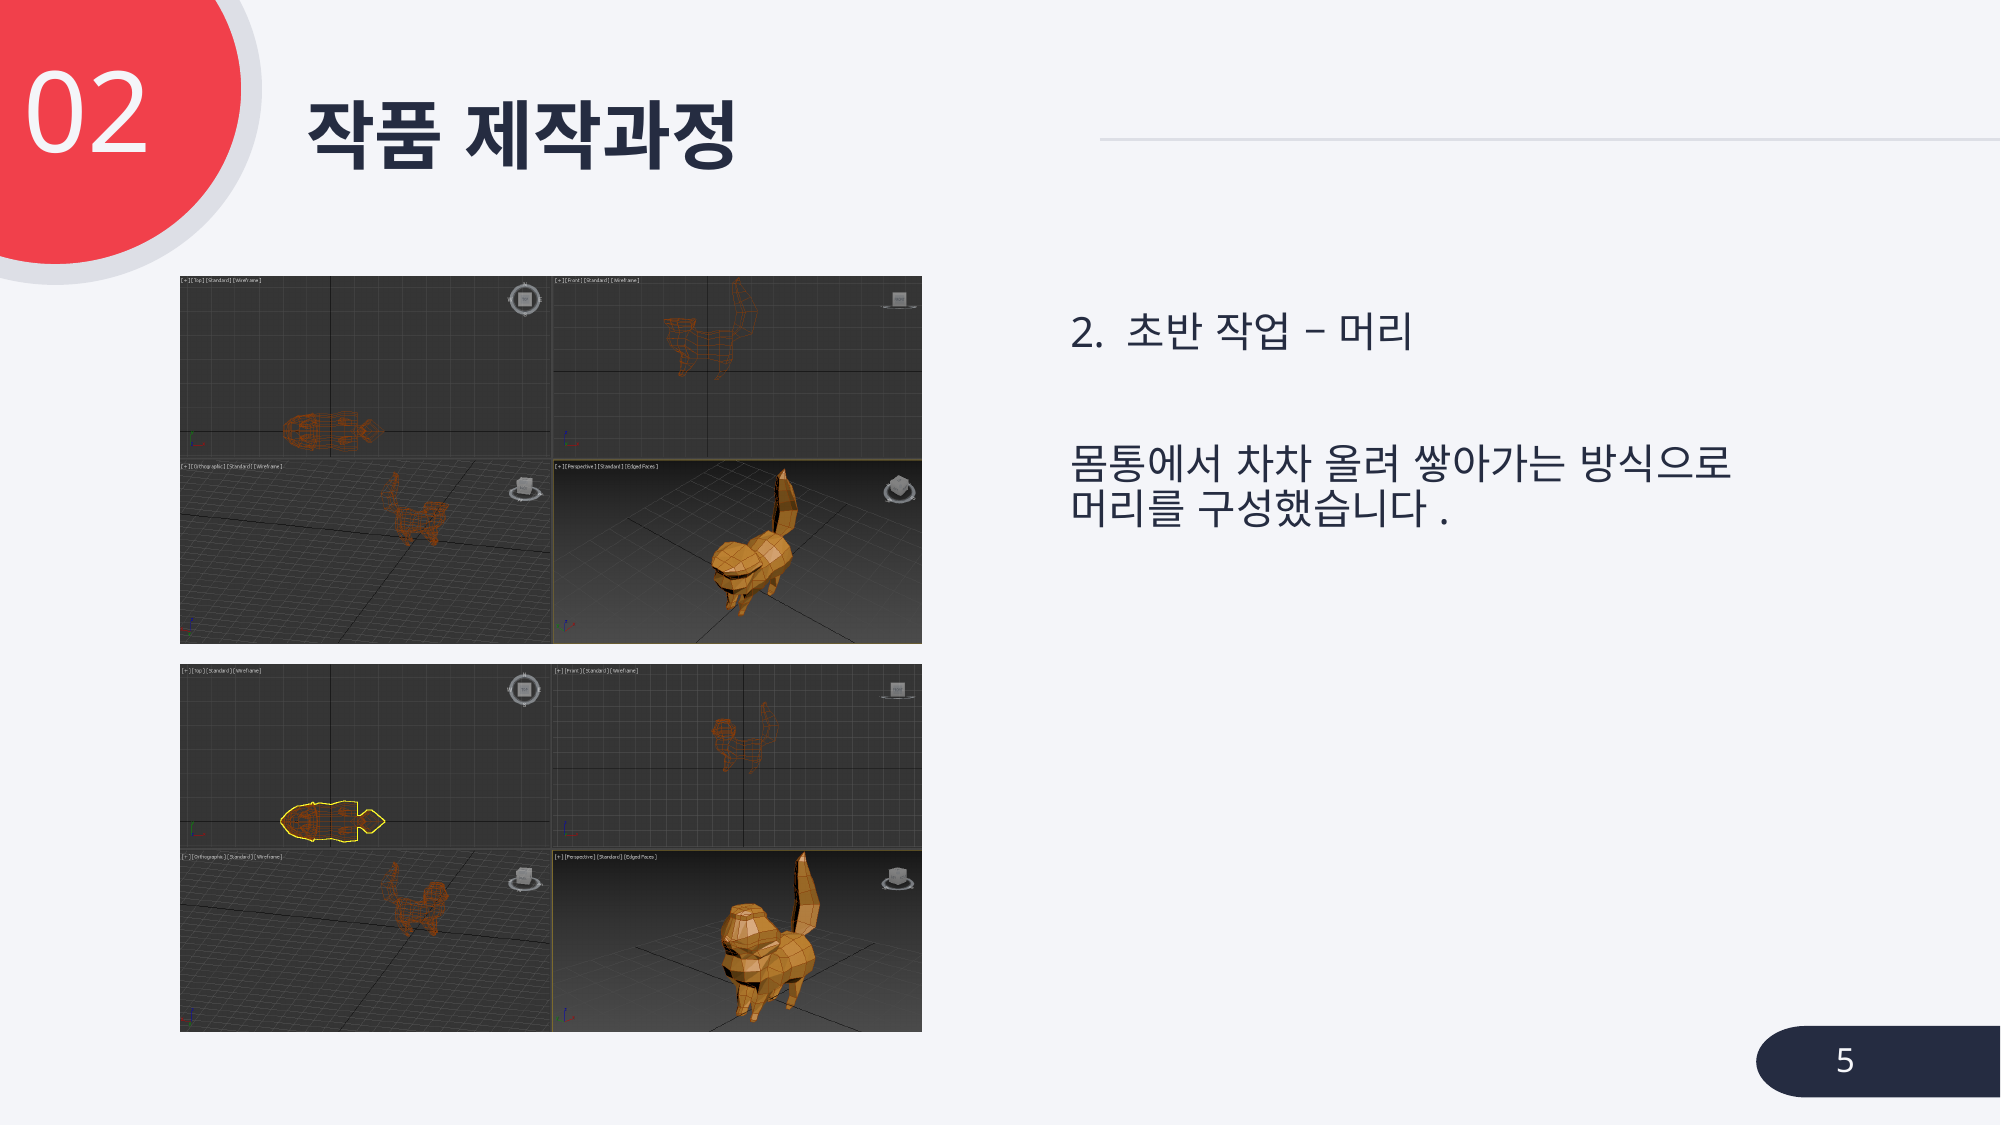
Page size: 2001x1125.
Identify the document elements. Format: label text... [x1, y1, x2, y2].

picture [180, 664, 922, 1032]
slide_number 5 [1820, 1031, 1984, 1092]
list 초반 작업 – 머리 몸통에서 차차 올려 쌓아가는 방식으로 머리를 구성했습니다. [1055, 304, 1757, 929]
list 02 [0, 47, 167, 186]
title 작품 제작과정 [290, 89, 1100, 191]
picture [180, 276, 922, 645]
